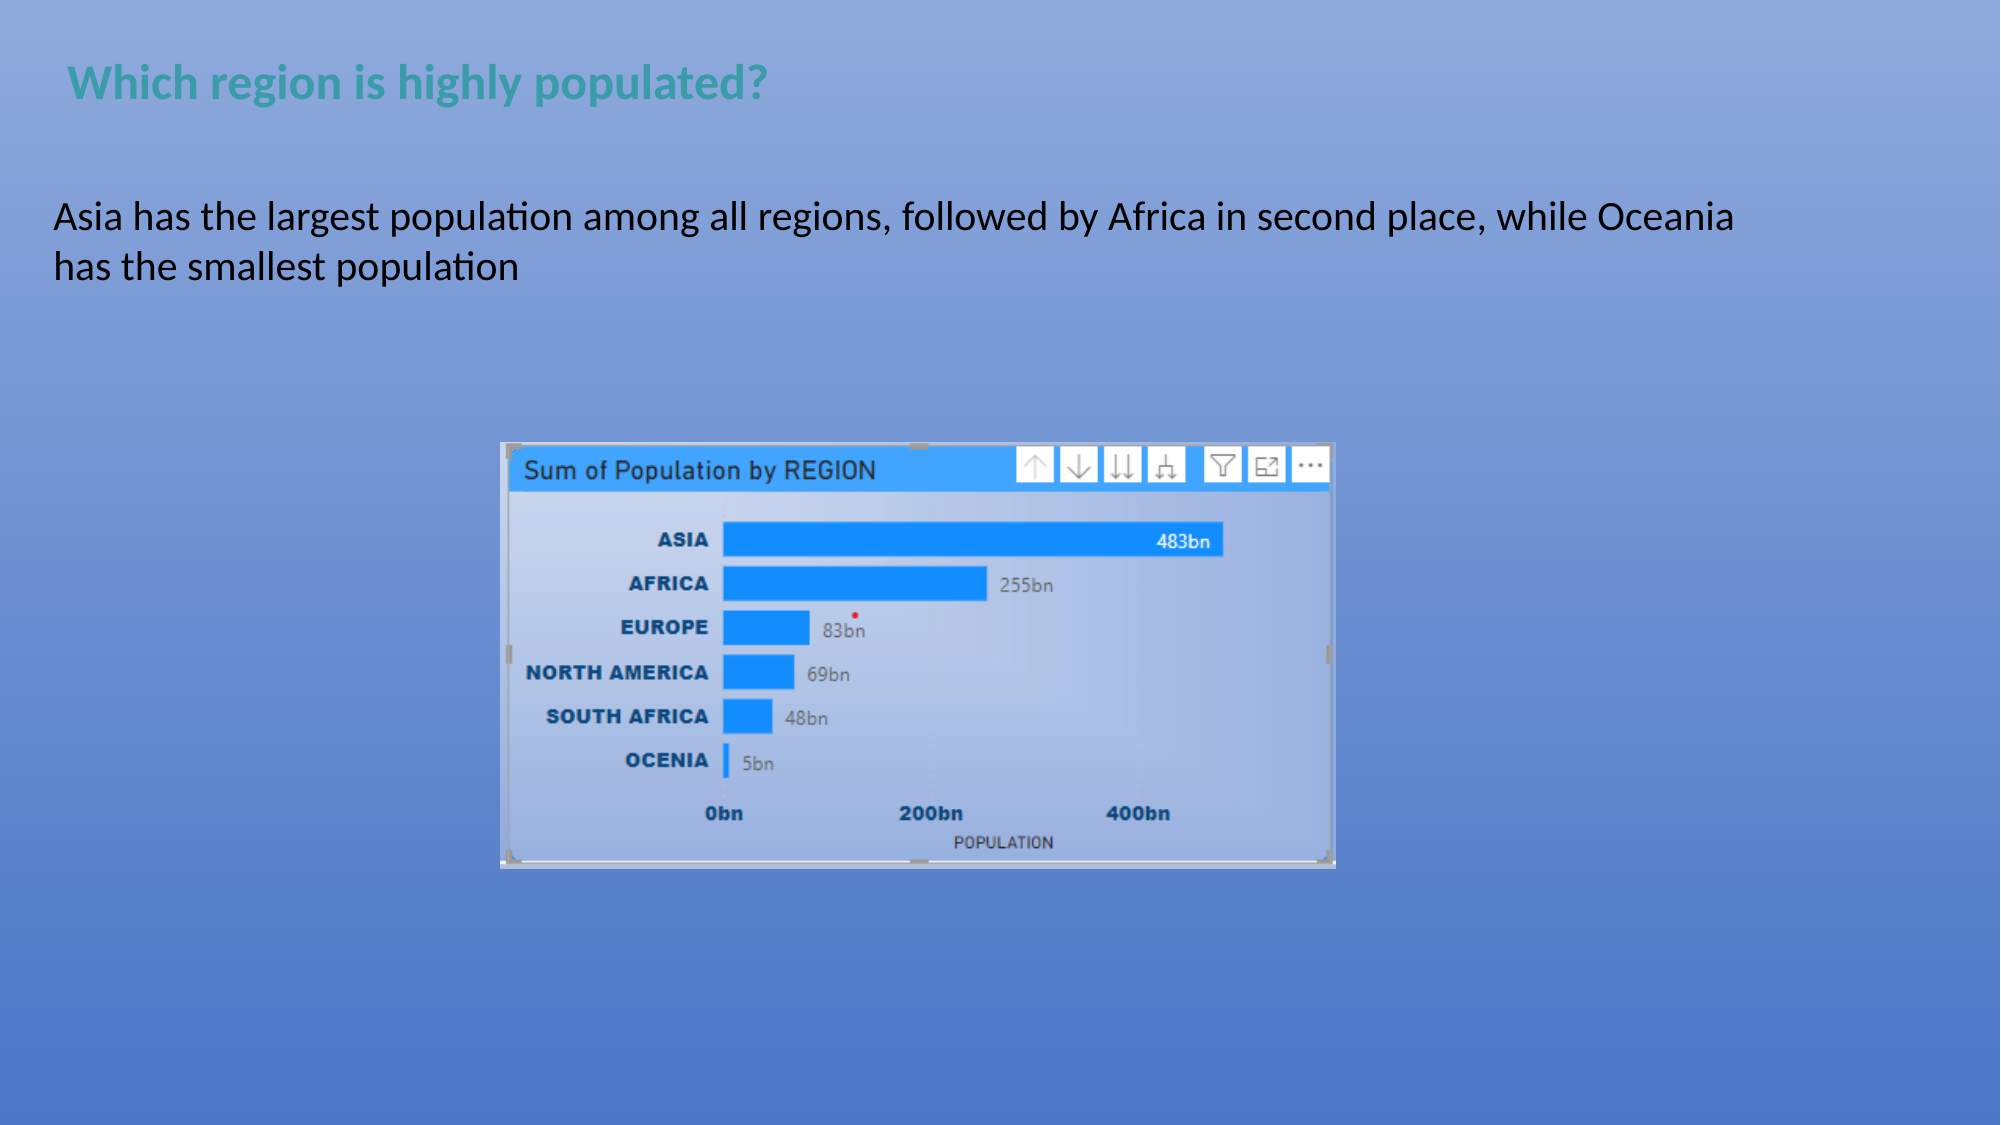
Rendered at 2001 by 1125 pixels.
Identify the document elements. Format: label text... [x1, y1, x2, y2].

picture [500, 442, 1336, 869]
text_box Which region is highly populated? [52, 42, 785, 118]
text_box Asia has the largest population among all regions, followed by Africa in second place, while Oceania has the smallest population [38, 181, 1797, 297]
